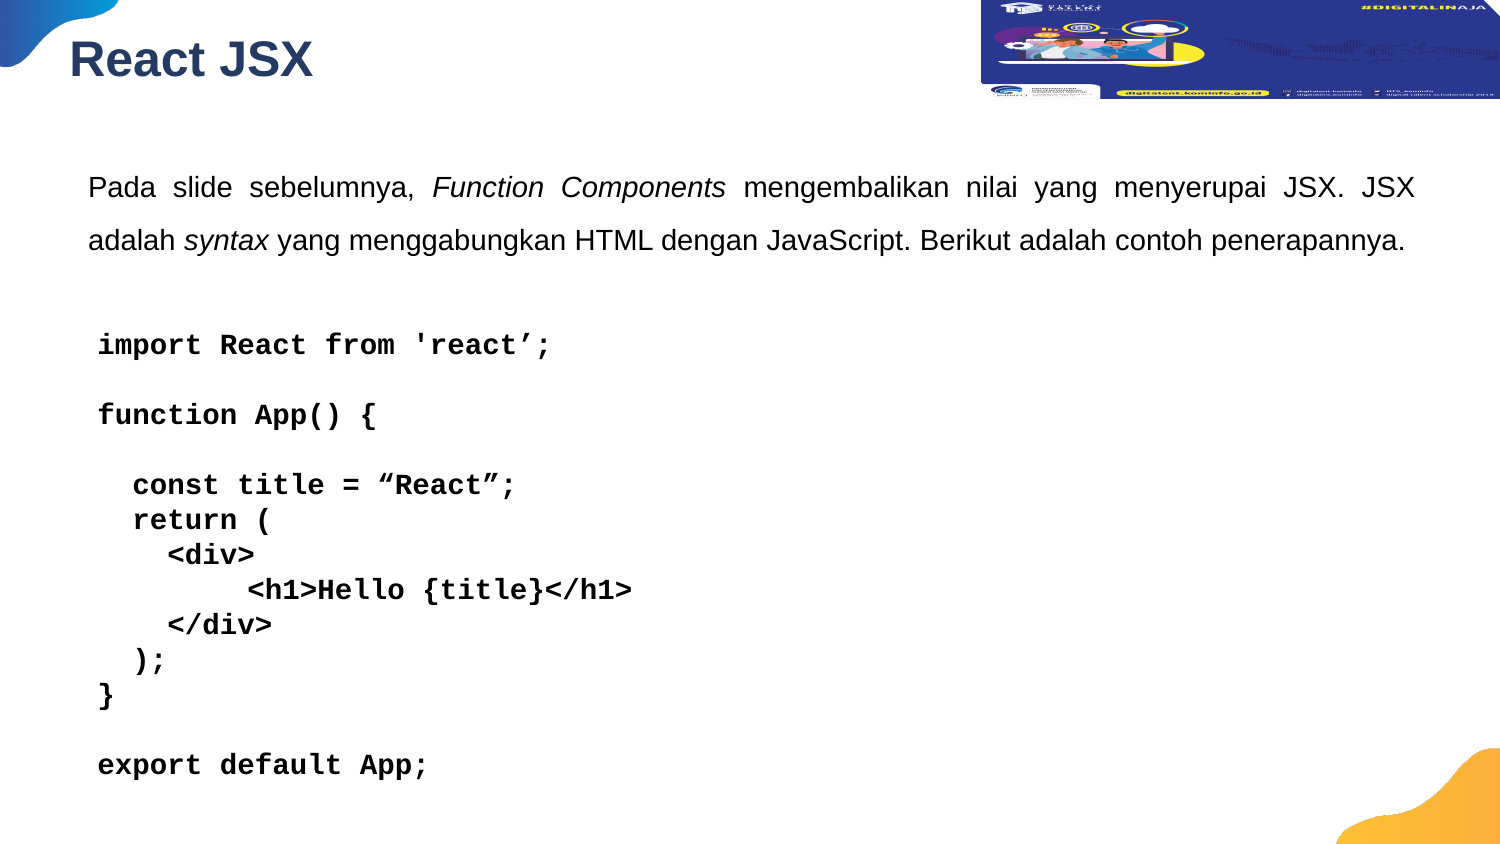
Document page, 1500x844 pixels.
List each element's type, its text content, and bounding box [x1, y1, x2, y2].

picture [1334, 740, 1500, 844]
text_box import React from 'react’; function App() { const title = “React”; return ( <div> <h1>Hello {title}</h1> </div> ); } export default App; [82, 317, 655, 788]
text_box React JSX [54, 19, 975, 95]
picture [0, 0, 120, 73]
text_box Pada slide sebelumnya, Function Components mengembalikan nilai yang menyerupai JSX. JSX adalah syntax yang menggabungkan HTML dengan JavaScript. Berikut adalah contoh penerapannya. [54, 143, 1432, 264]
picture [980, 0, 1500, 100]
